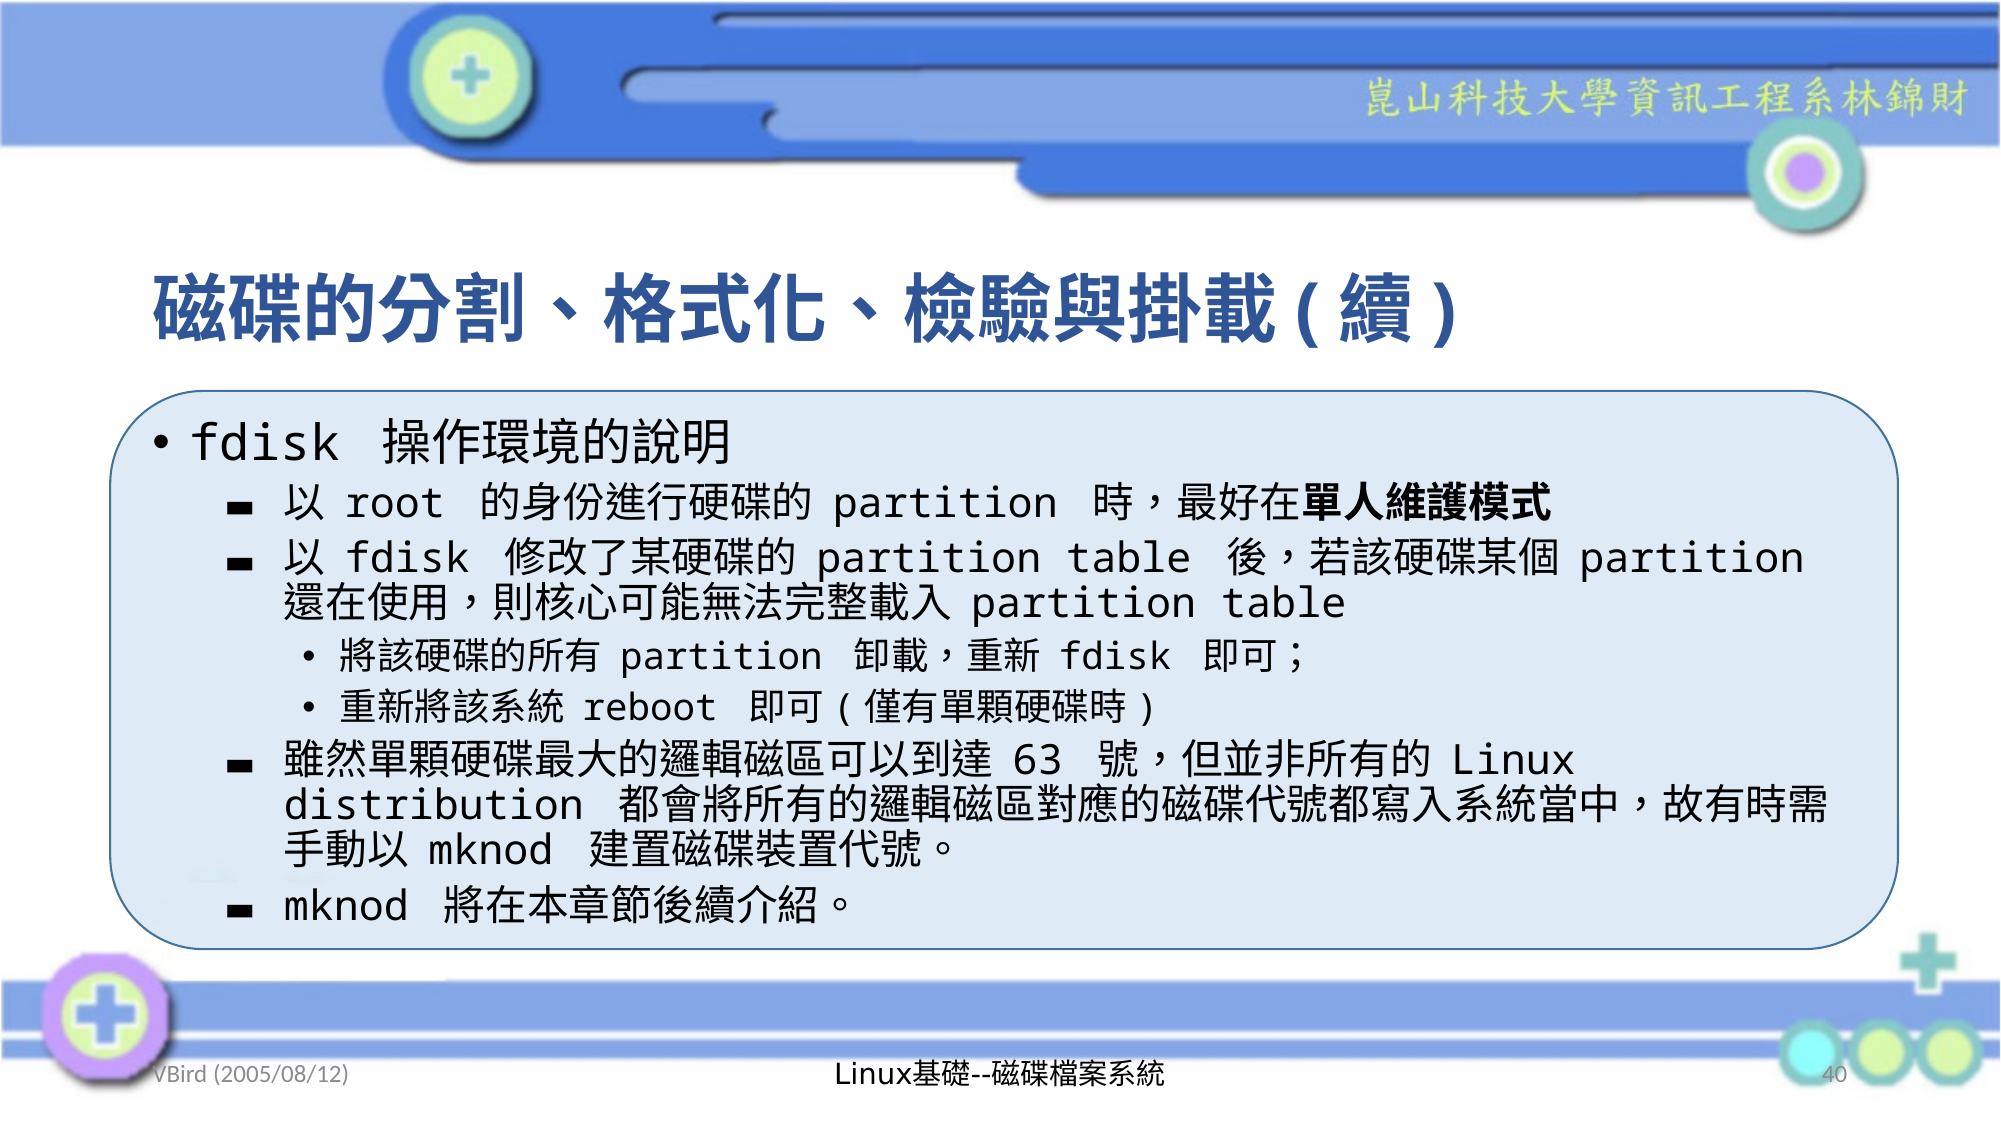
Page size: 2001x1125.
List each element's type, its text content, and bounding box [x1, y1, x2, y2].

text_box [109, 417, 137, 923]
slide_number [137, 1042, 588, 1103]
title 磁碟的分割、格式化、檢驗與掛載(續) [137, 203, 1863, 409]
footer Linux基礎--磁碟檔案系統 [662, 1042, 1338, 1103]
slide_number 40 [1412, 1042, 1863, 1103]
list fdisk 操作環境的說明 以 root 的身份進行硬碟的 partition 時，最好在單人維護模式 以 fdisk 修改了某硬碟的 partition table 後，若該硬碟某個 partition 還在使用，則核心可能無法完整載入 partition table 將該硬碟的所有 partition 卸載，重新 fdisk 即可； 重新將該系統 reboot 即可(僅有單顆硬碟時) 雖然單顆硬碟最大的邏輯磁區可以到達 63 號，但並非所有的 Linux distribution 都會將所有的邏輯磁區對應的磁碟代號都寫入系統當中，故有時需手動以 mknod 建置磁碟裝置代號。 mknod 將在本章節後續介紹。 [137, 409, 1863, 977]
text_box [1863, 409, 1900, 931]
picture [0, 0, 2001, 1125]
